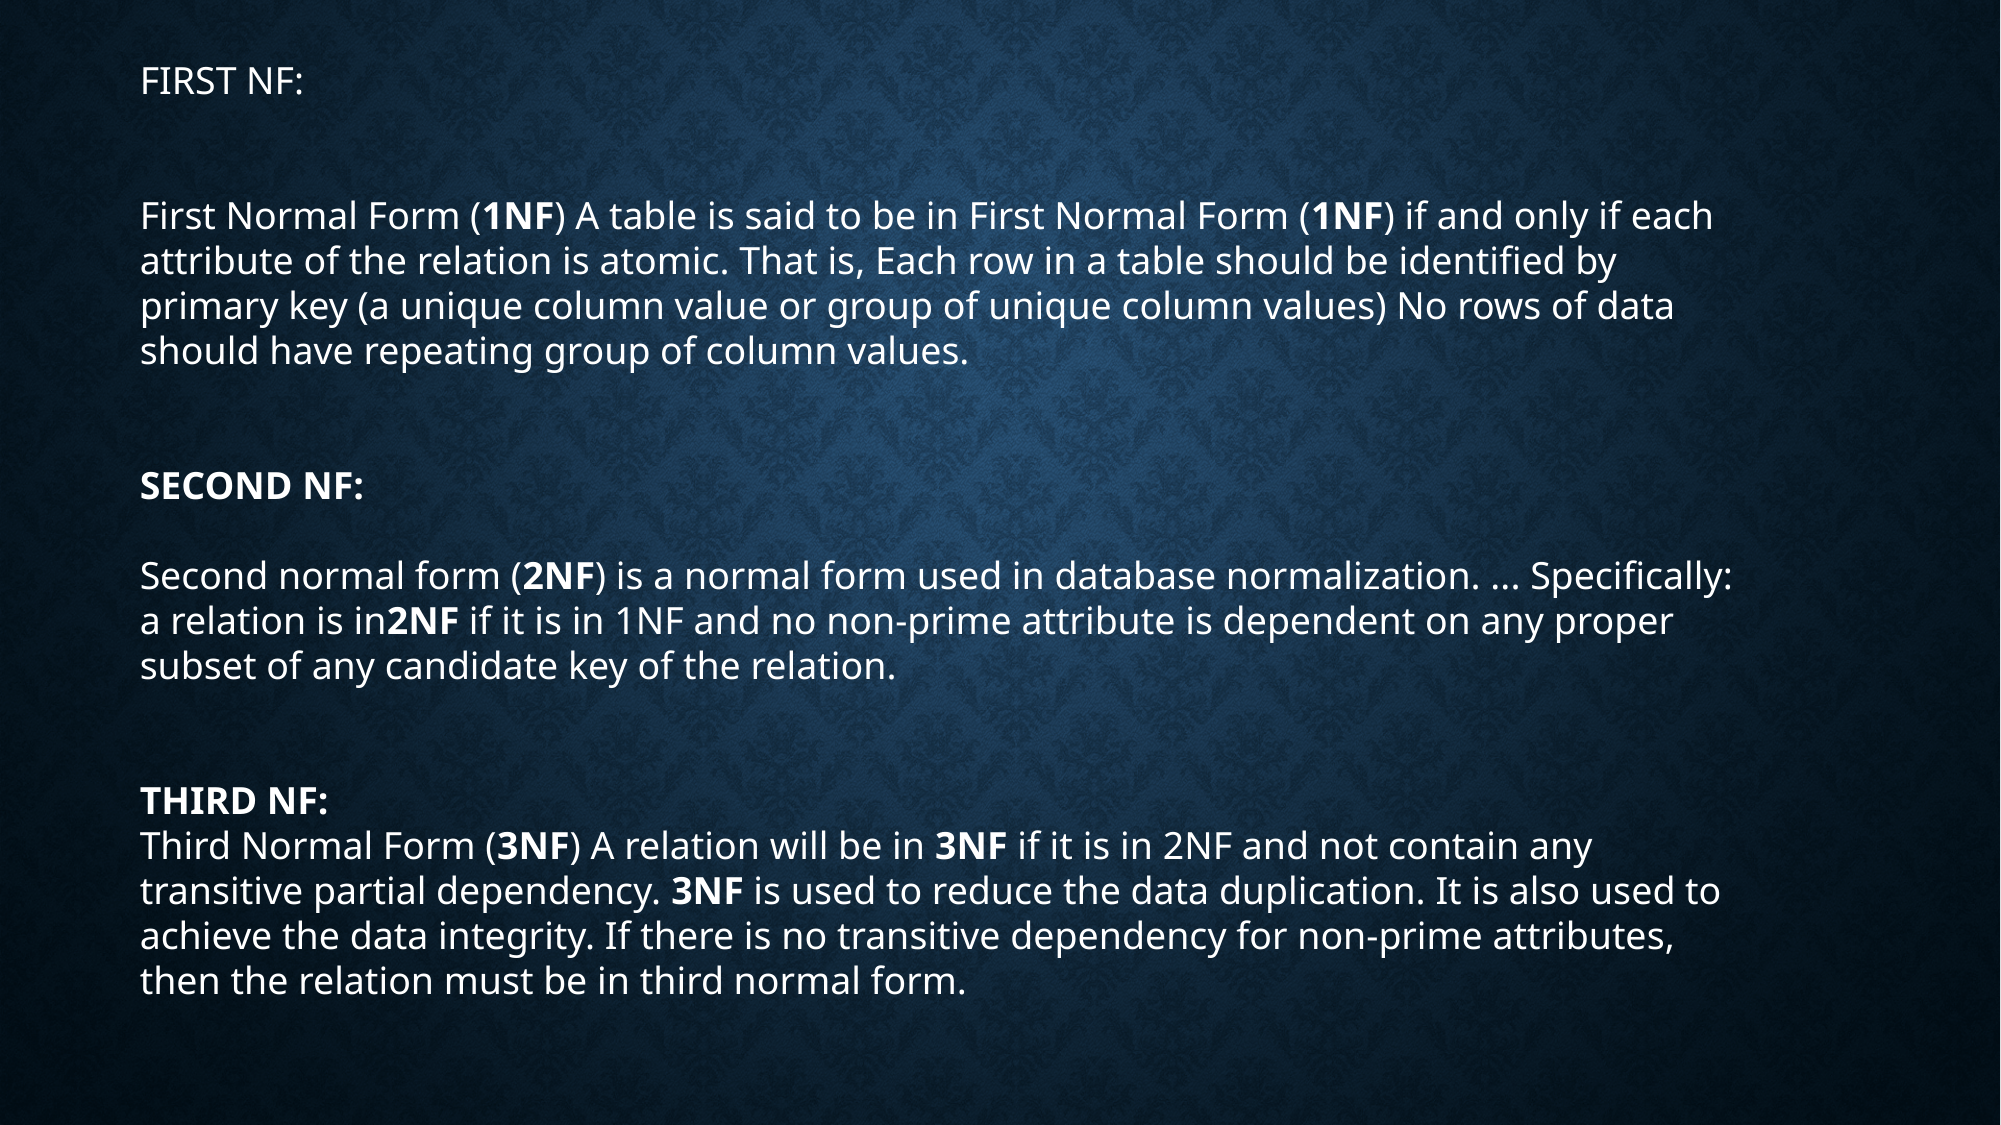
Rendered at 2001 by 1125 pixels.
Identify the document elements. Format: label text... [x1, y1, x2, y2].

text_box FIRST NF: First Normal Form (1NF) A table is said to be in First Normal Form (1NF) if and only if each attribute of the relation is atomic. That is, Each row in a table should be identified by primary key (a unique column value or group of unique column values) No rows of data should have repeating group of column values. SECOND NF: Second normal form (2NF) is a normal form used in database normalization. ... Specifically: a relation is in2NF if it is in 1NF and no non-prime attribute is dependent on any proper subset of any candidate key of the relation. THIRD NF: Third Normal Form (3NF) A relation will be in 3NF if it is in 2NF and not contain any transitive partial dependency. 3NF is used to reduce the data duplication. It is also used to achieve the data integrity. If there is no transitive dependency for non-prime attributes, then the relation must be in third normal form. [125, 49, 1750, 1010]
